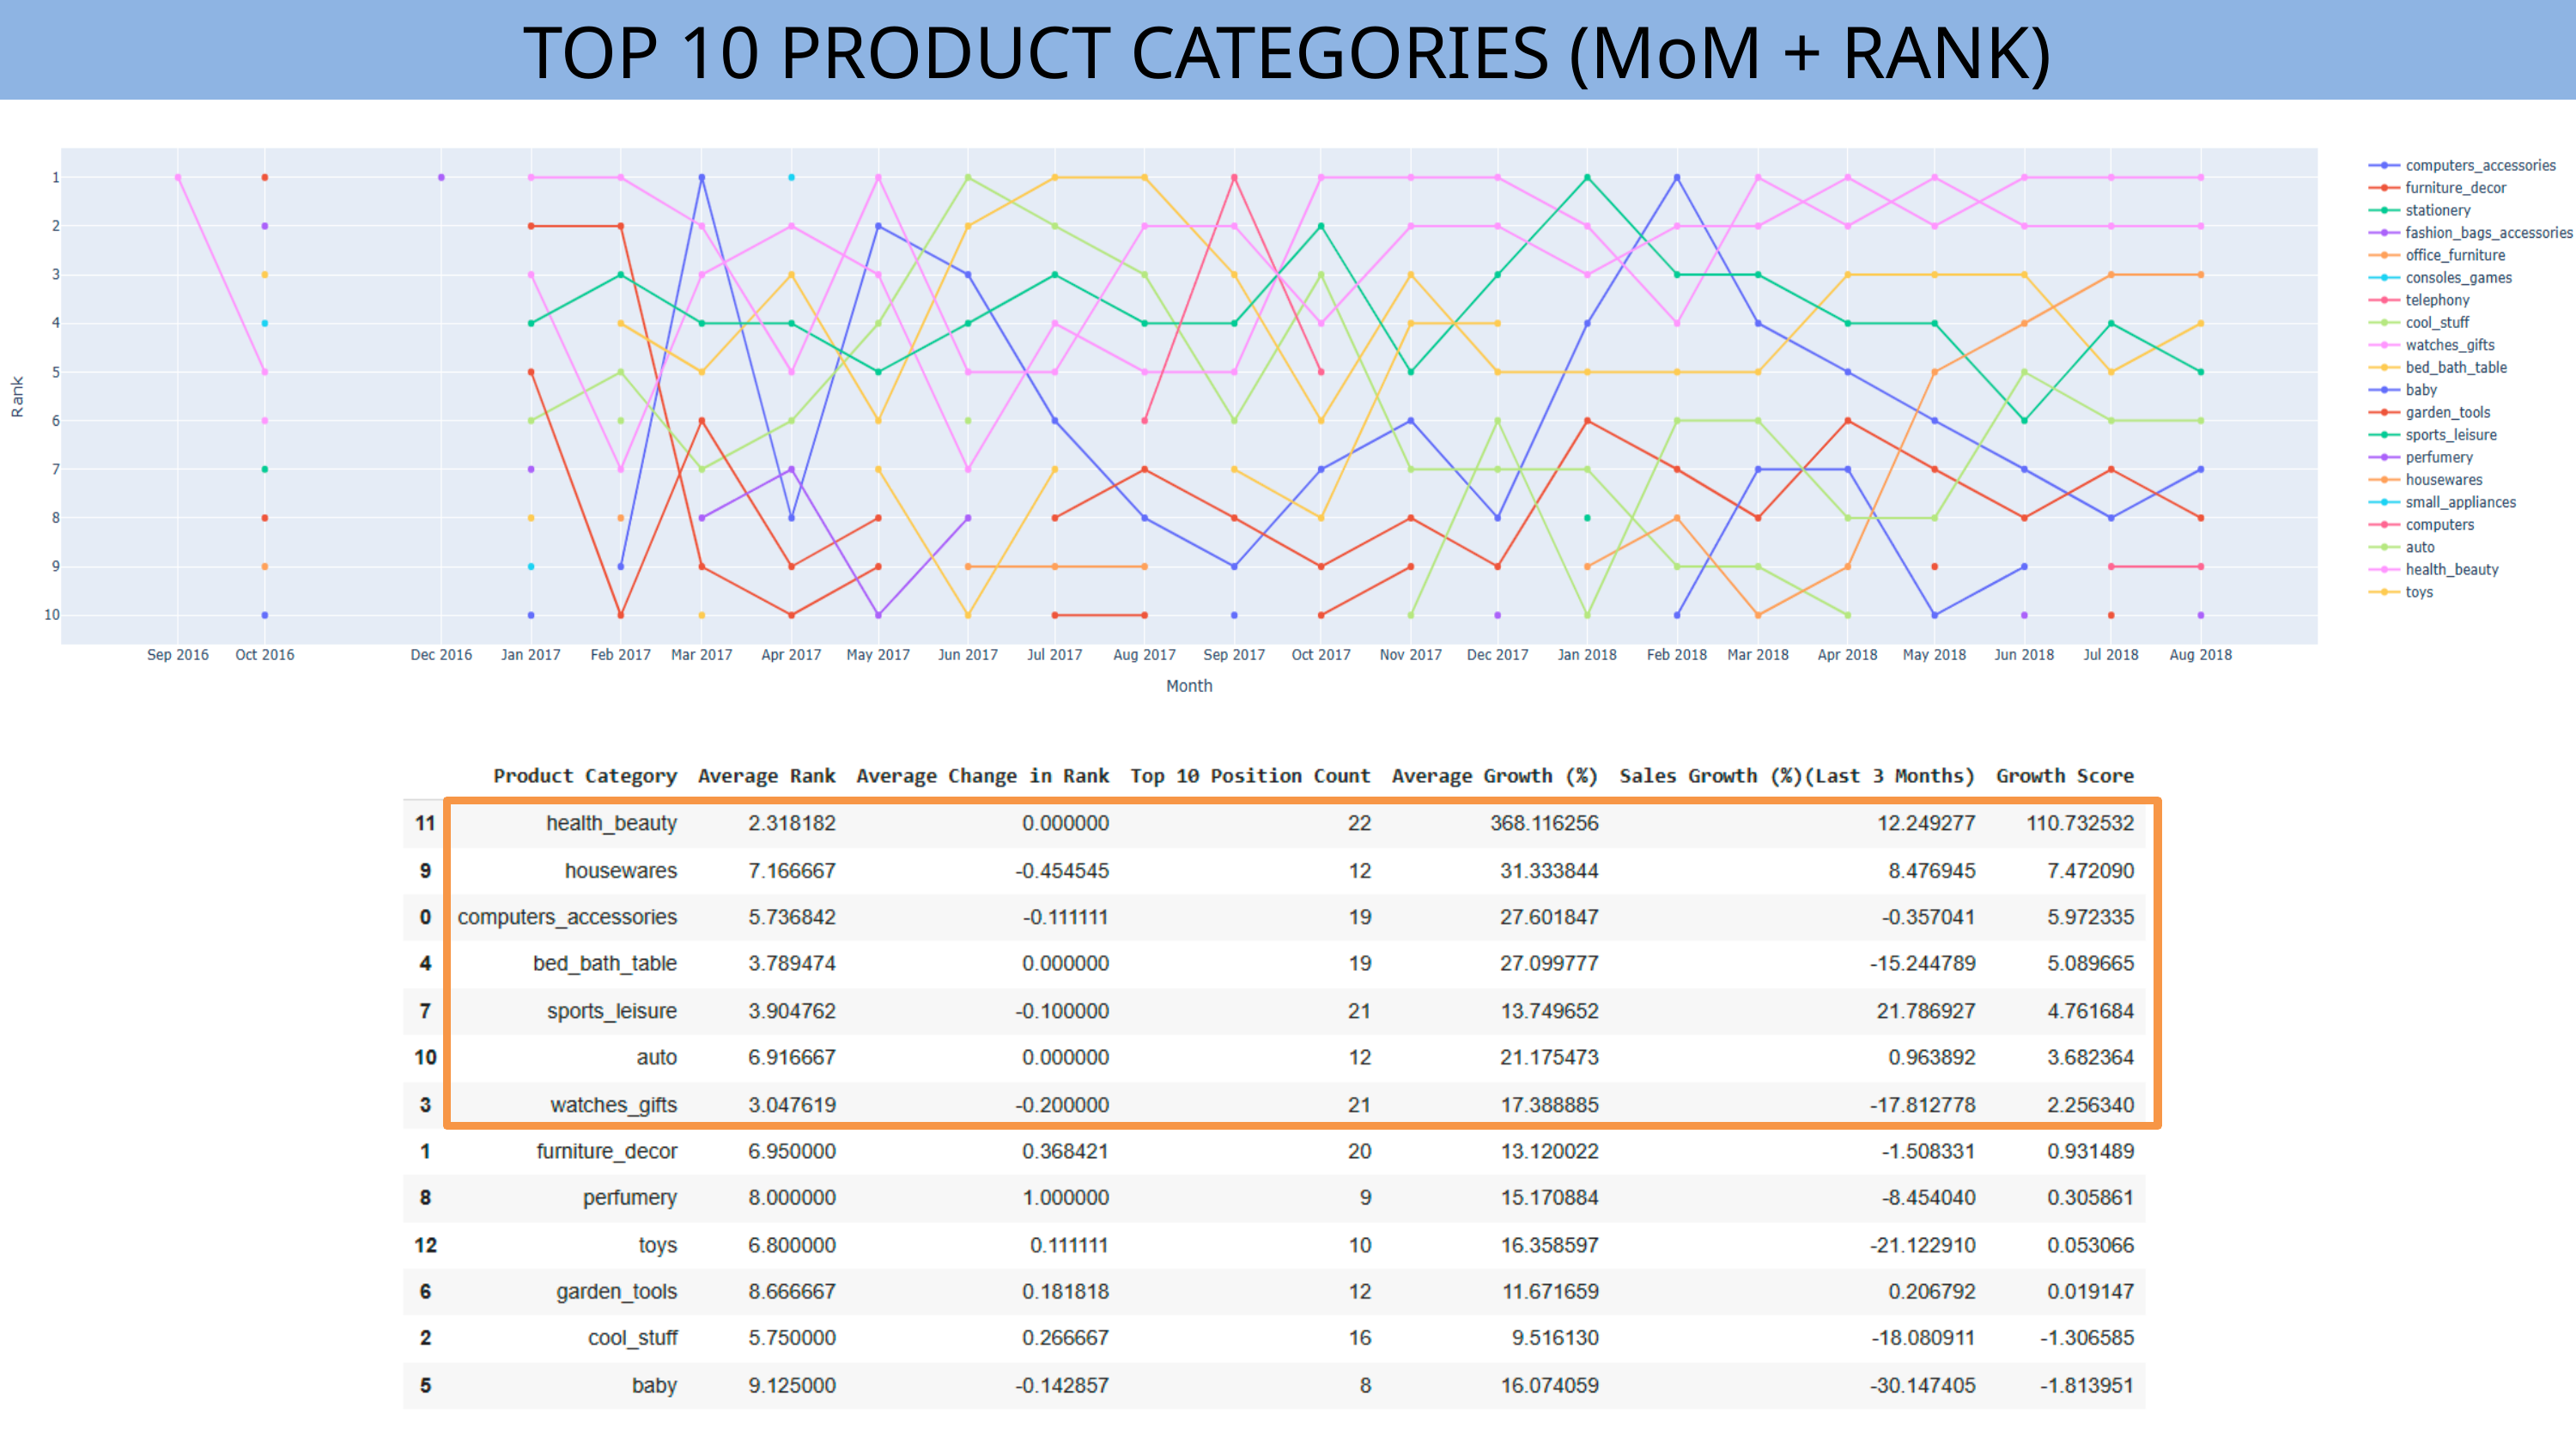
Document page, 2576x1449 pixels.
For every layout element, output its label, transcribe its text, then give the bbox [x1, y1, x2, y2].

text_box TOP 10 PRODUCT CATEGORIES (MoM + RANK) [0, 0, 2576, 63]
picture [0, 64, 2576, 737]
picture [393, 749, 2159, 1421]
